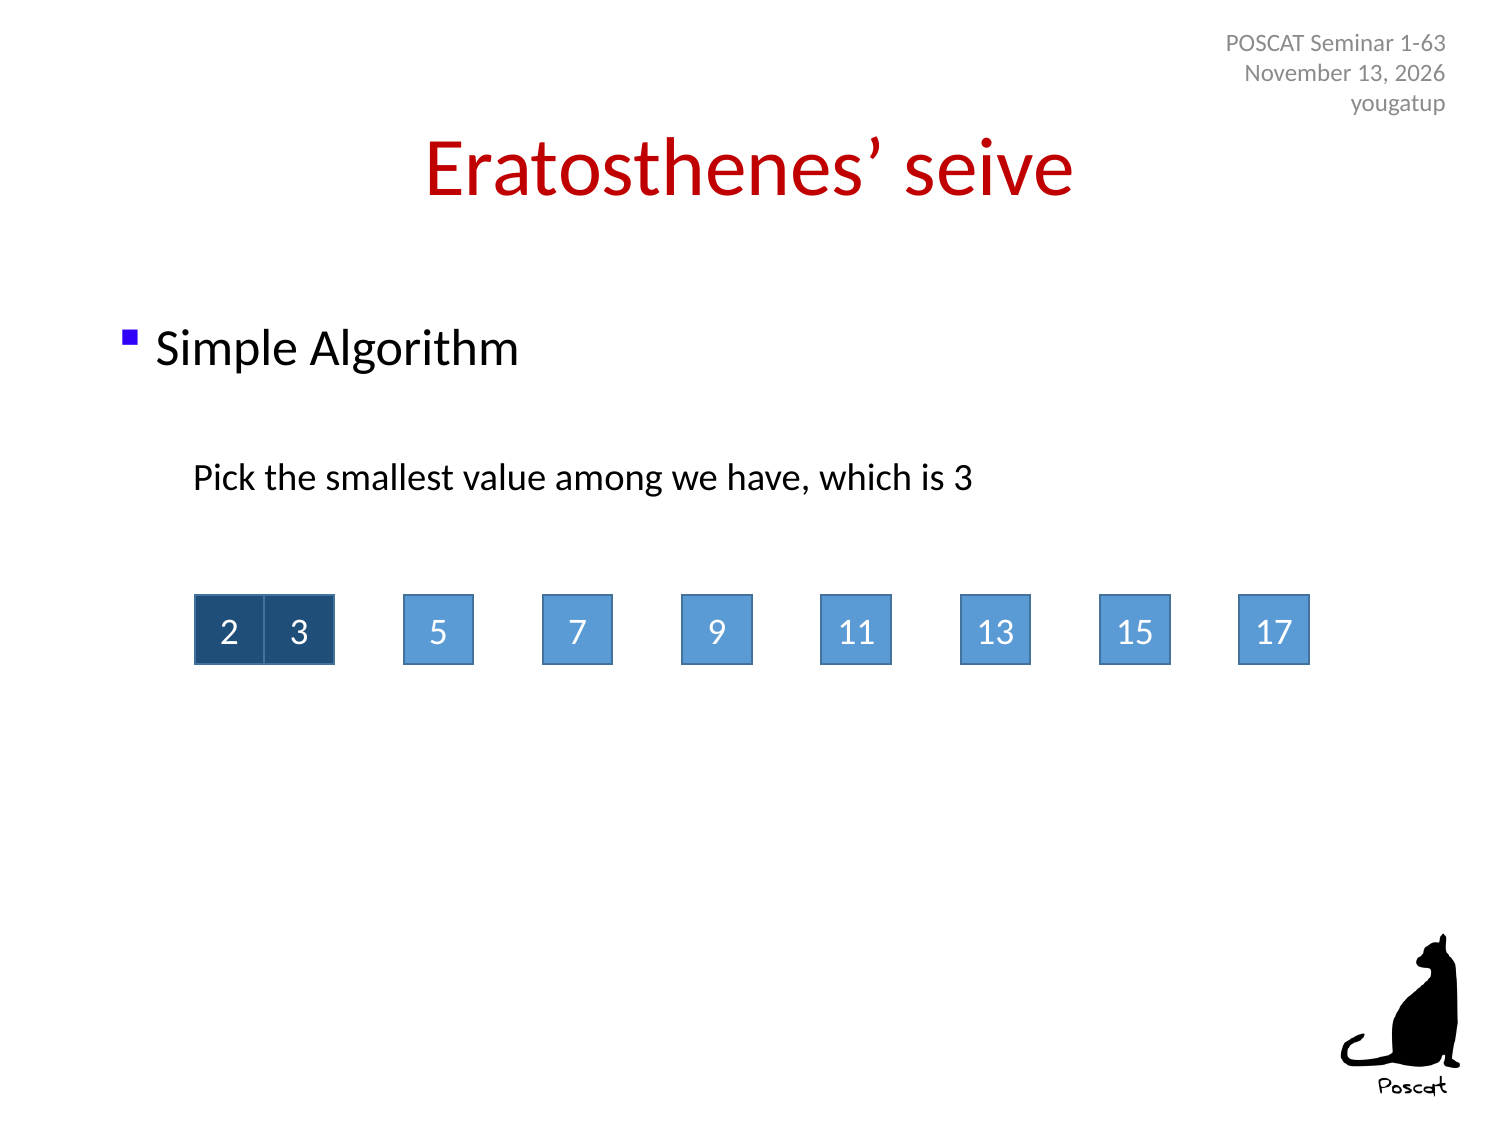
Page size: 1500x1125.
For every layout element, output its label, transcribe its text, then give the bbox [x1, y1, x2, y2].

text_box 13 [960, 594, 1031, 665]
text_box 2 [194, 594, 263, 665]
text_box 5 [403, 594, 474, 665]
text_box 7 [542, 594, 613, 665]
list Simple Algorithm Pick the smallest value among we have, which is 3 [103, 299, 1462, 1014]
title Eratosthenes’ seive [103, 59, 1397, 278]
text_box 9 [681, 594, 753, 665]
text_box 3 [263, 594, 335, 665]
text_box 15 [1099, 594, 1171, 665]
text_box 17 [1238, 594, 1310, 665]
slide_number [1123, 29, 1462, 113]
picture [1317, 927, 1500, 1103]
text_box 11 [820, 594, 892, 665]
